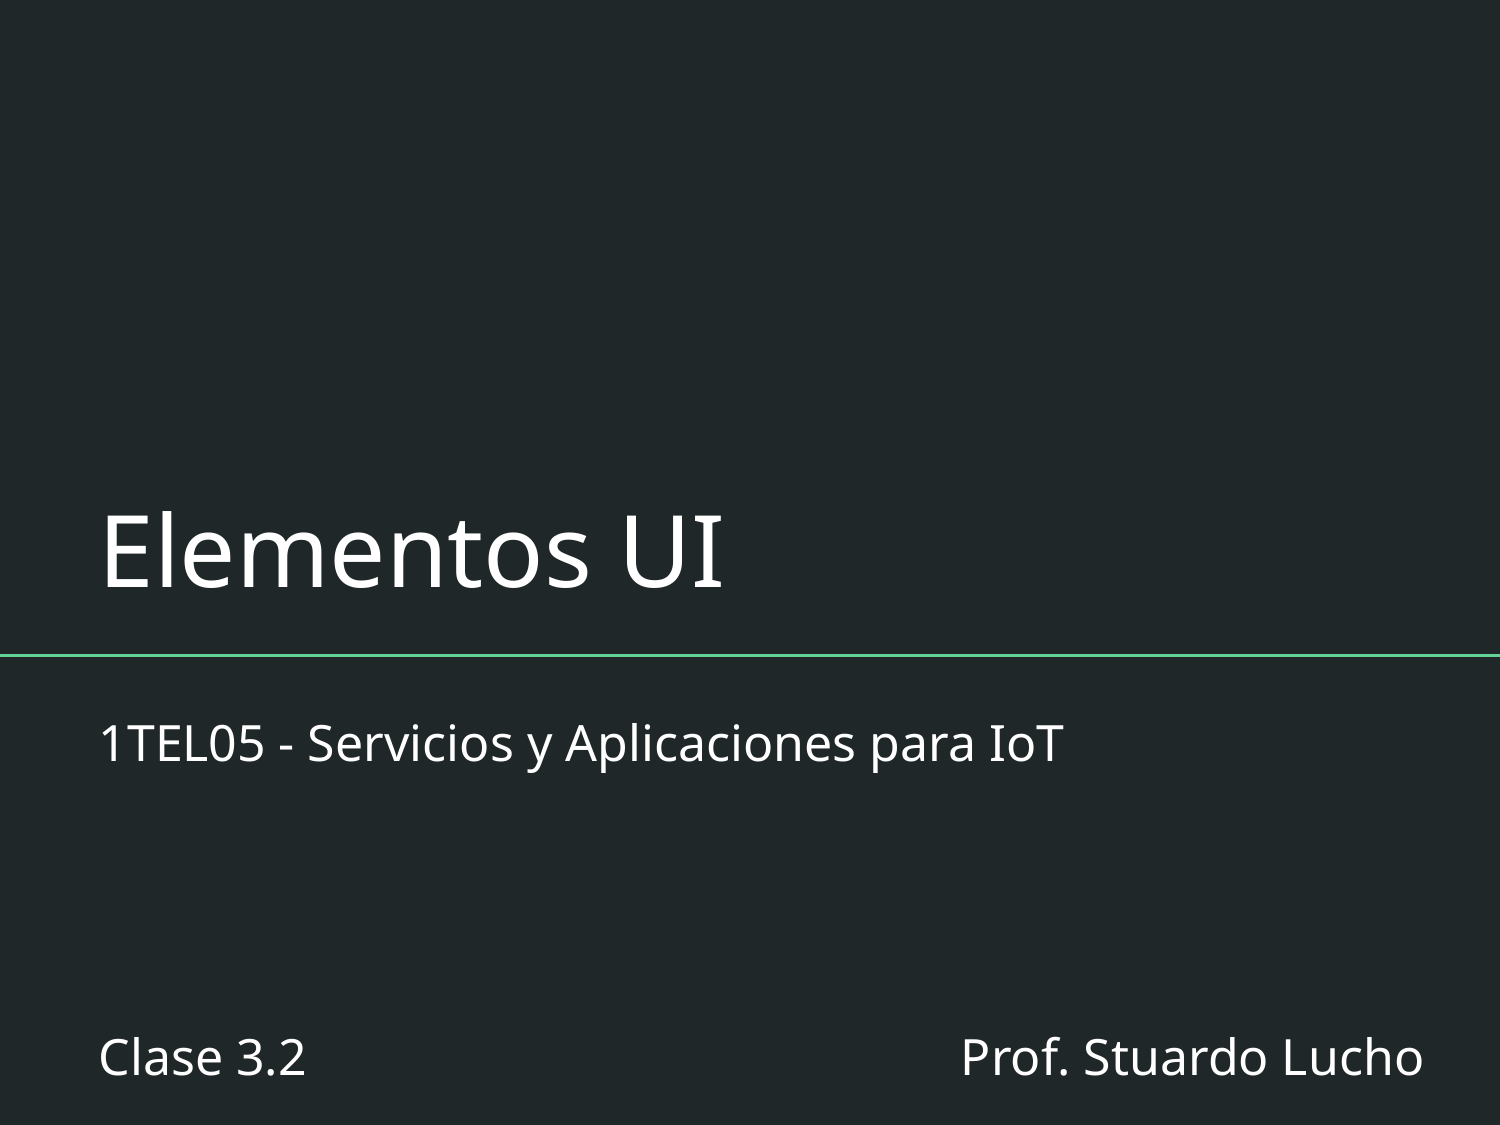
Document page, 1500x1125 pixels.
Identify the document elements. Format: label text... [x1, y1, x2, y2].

text_box Prof. Stuardo Lucho [945, 1010, 1463, 1102]
text_box Clase 3.2 [83, 1010, 601, 1102]
title Elementos UI [83, 275, 1417, 623]
subtitle 1TEL05 - Servicios y Aplicaciones para IoT [83, 696, 1417, 834]
